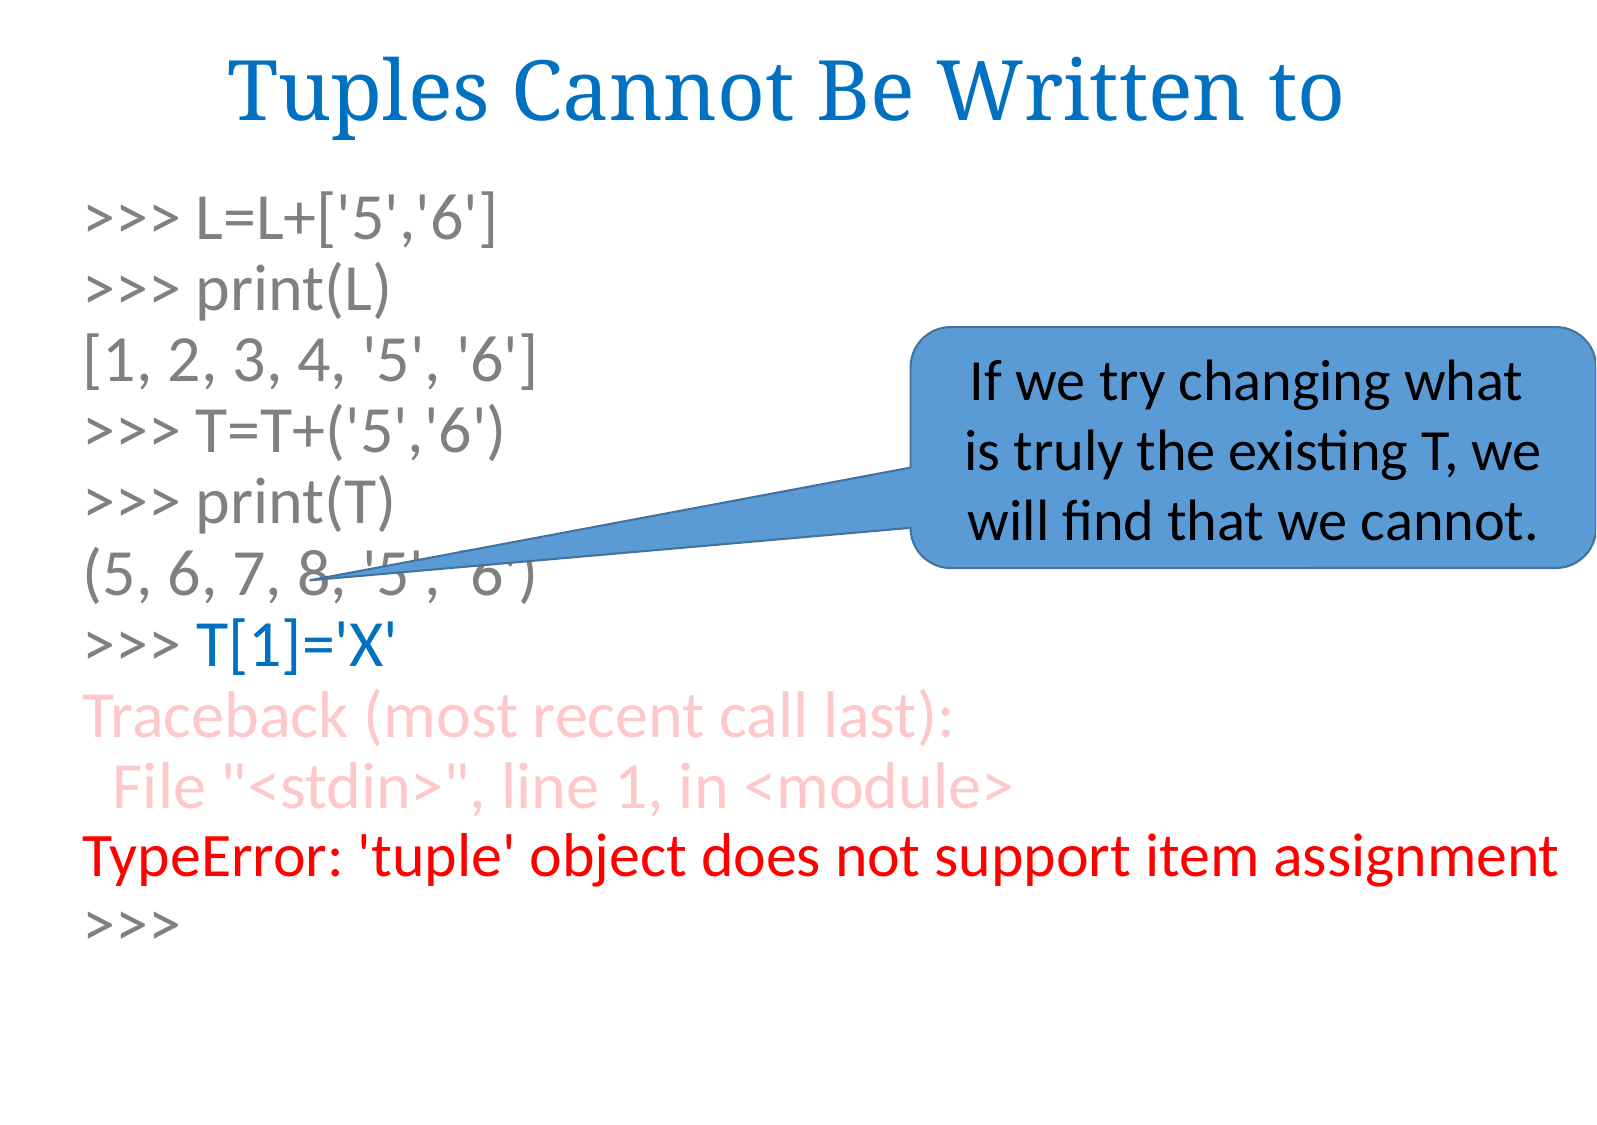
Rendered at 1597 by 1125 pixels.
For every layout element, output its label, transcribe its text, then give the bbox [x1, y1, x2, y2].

text_box If we try changing what is truly the existing T, we will find that we cannot. [309, 326, 1597, 582]
title Tuples Cannot Be Written to [0, 0, 1597, 188]
list >>> L=L+['5','6'] >>> print(L) [1, 2, 3, 4, '5', '6'] >>> T=T+('5','6') >>> print(T) (5, 6, 7, 8, '5', '6') >>> T[1]='X' Traceback (most recent call last): File "<stdin>", line 1, in <module> TypeError: 'tuple' object does not support item assignment >>> L[1]='X' >>> print(L) [1, 'X', 3, 4, '5', '6'] [67, 188, 1597, 1113]
